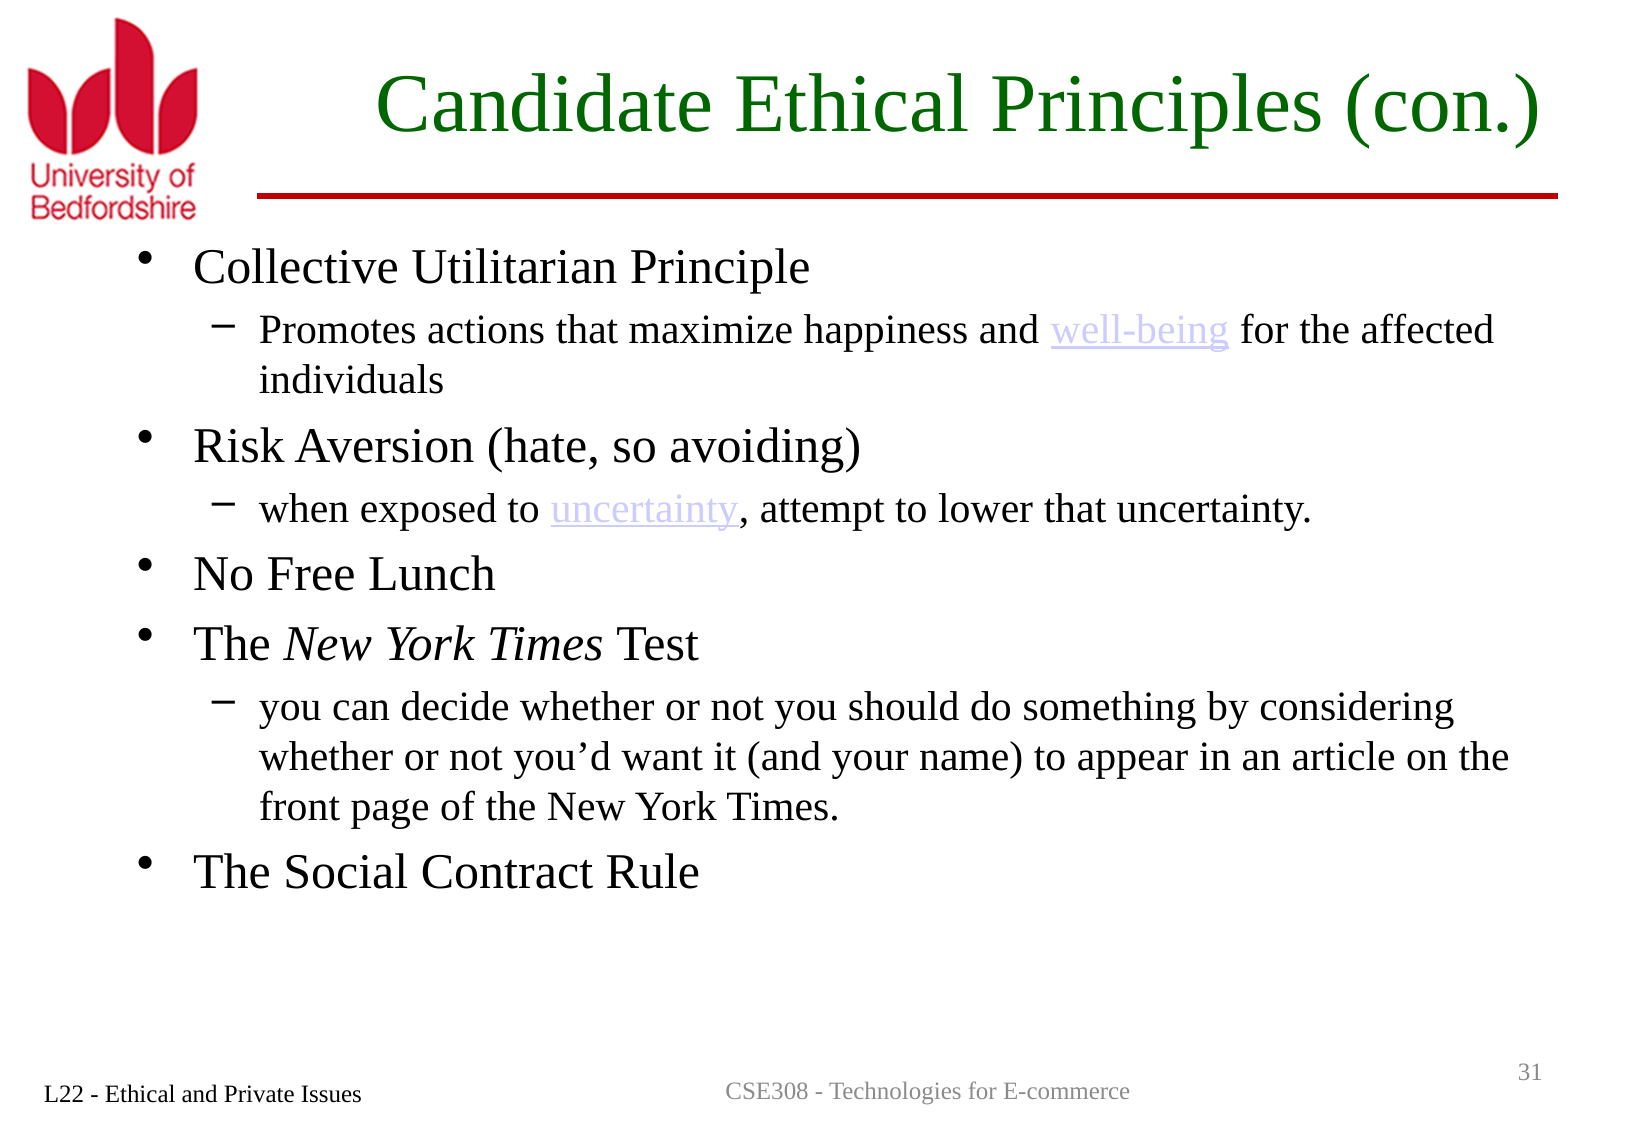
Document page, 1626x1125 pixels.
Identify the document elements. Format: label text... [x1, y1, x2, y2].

slide_number 31 [1474, 1040, 1558, 1101]
list Collective Utilitarian Principle Promotes actions that maximize happiness and well-being for the affected individuals Risk Aversion (hate, so avoiding) when exposed to uncertainty, attempt to lower that uncertainty. No Free Lunch The New York Times Test you can decide whether or not you should do something by considering whether or not you’d want it (and your name) to appear in an article on the front page of the New York Times. The Social Contract Rule [121, 226, 1558, 1025]
slide_number L22 - Ethical and Private Issues [28, 1070, 549, 1113]
title Candidate Ethical Principles (con.) [292, 23, 1558, 173]
footer CSE308 - Technologies for E-commerce [670, 1059, 1186, 1120]
picture [0, 0, 234, 235]
